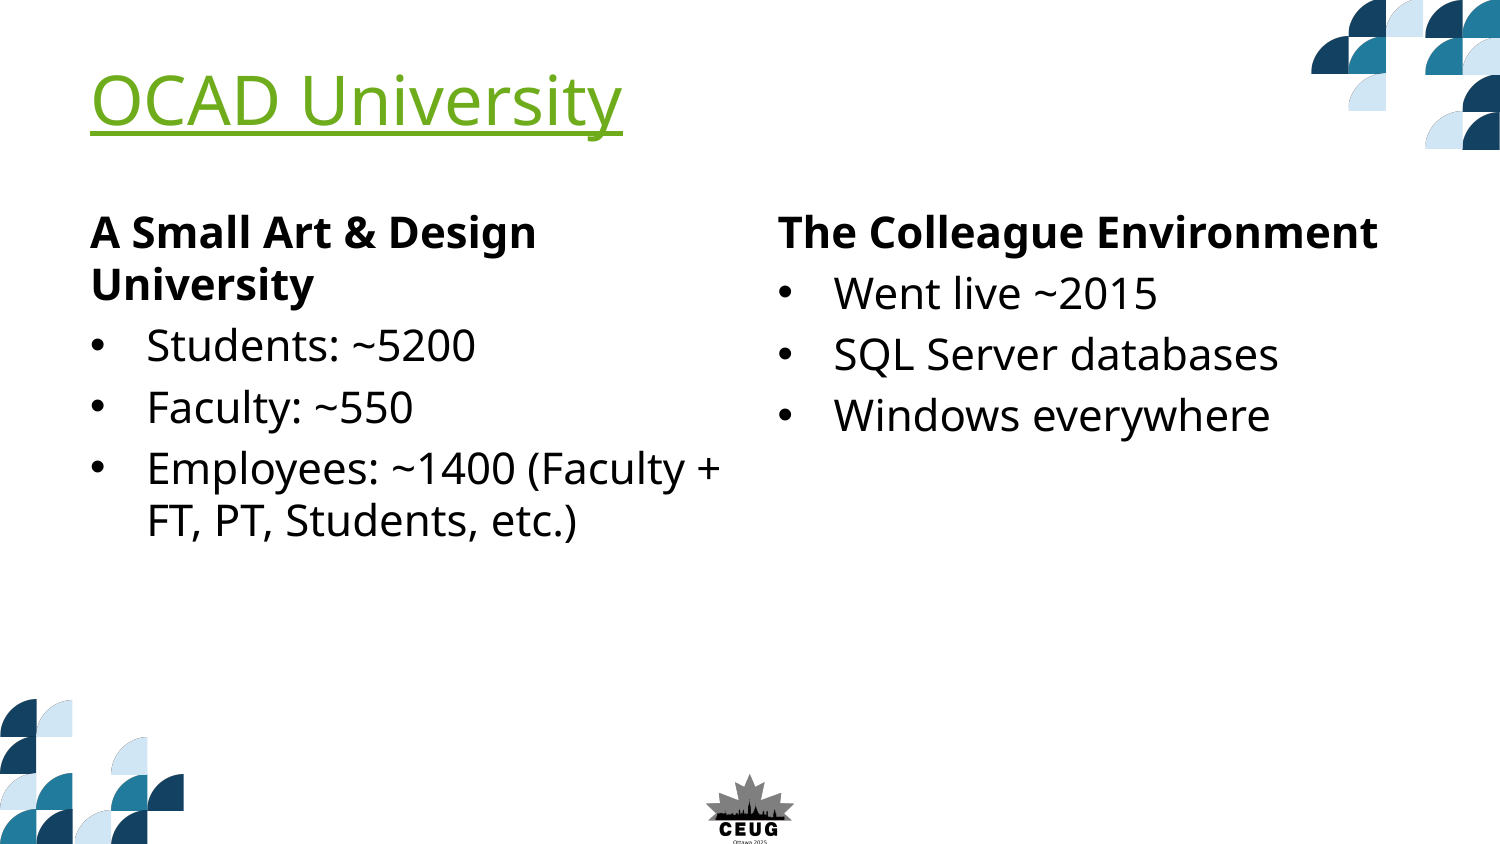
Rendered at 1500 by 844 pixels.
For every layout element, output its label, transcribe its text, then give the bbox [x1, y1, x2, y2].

picture [0, 699, 73, 844]
list A Small Art & Design University Students: ~5200 Faculty: ~550 Employees: ~1400 (Faculty + FT, PT, Students, etc.) [75, 196, 738, 754]
picture [1425, 0, 1500, 150]
picture [74, 754, 184, 844]
title OCAD University [75, 33, 1425, 175]
picture [1348, 0, 1424, 33]
list The Colleague Environment Went live ~2015 SQL Server databases Windows everywhere [762, 196, 1425, 754]
picture [706, 774, 794, 844]
